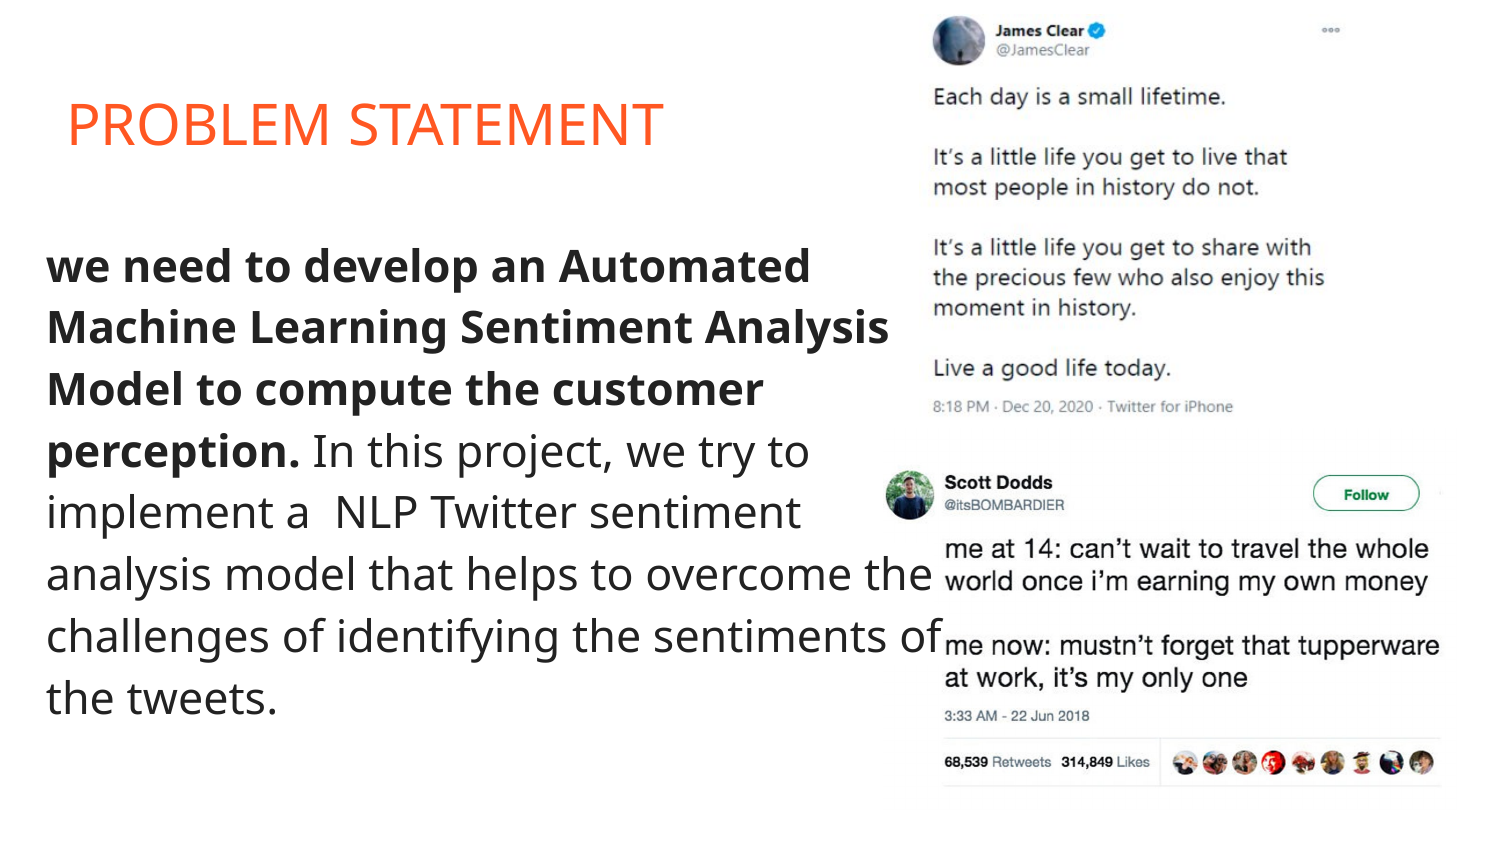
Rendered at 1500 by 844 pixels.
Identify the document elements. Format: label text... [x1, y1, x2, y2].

list we need to develop an Automated Machine Learning Sentiment Analysis Model to compute the customer perception. In this project, we try to implement a NLP Twitter sentiment analysis model that helps to overcome the challenges of identifying the sentiments of the tweets. [30, 214, 914, 775]
picture [882, 428, 1458, 810]
title PROBLEM STATEMENT [51, 72, 913, 176]
picture [918, 14, 1354, 423]
